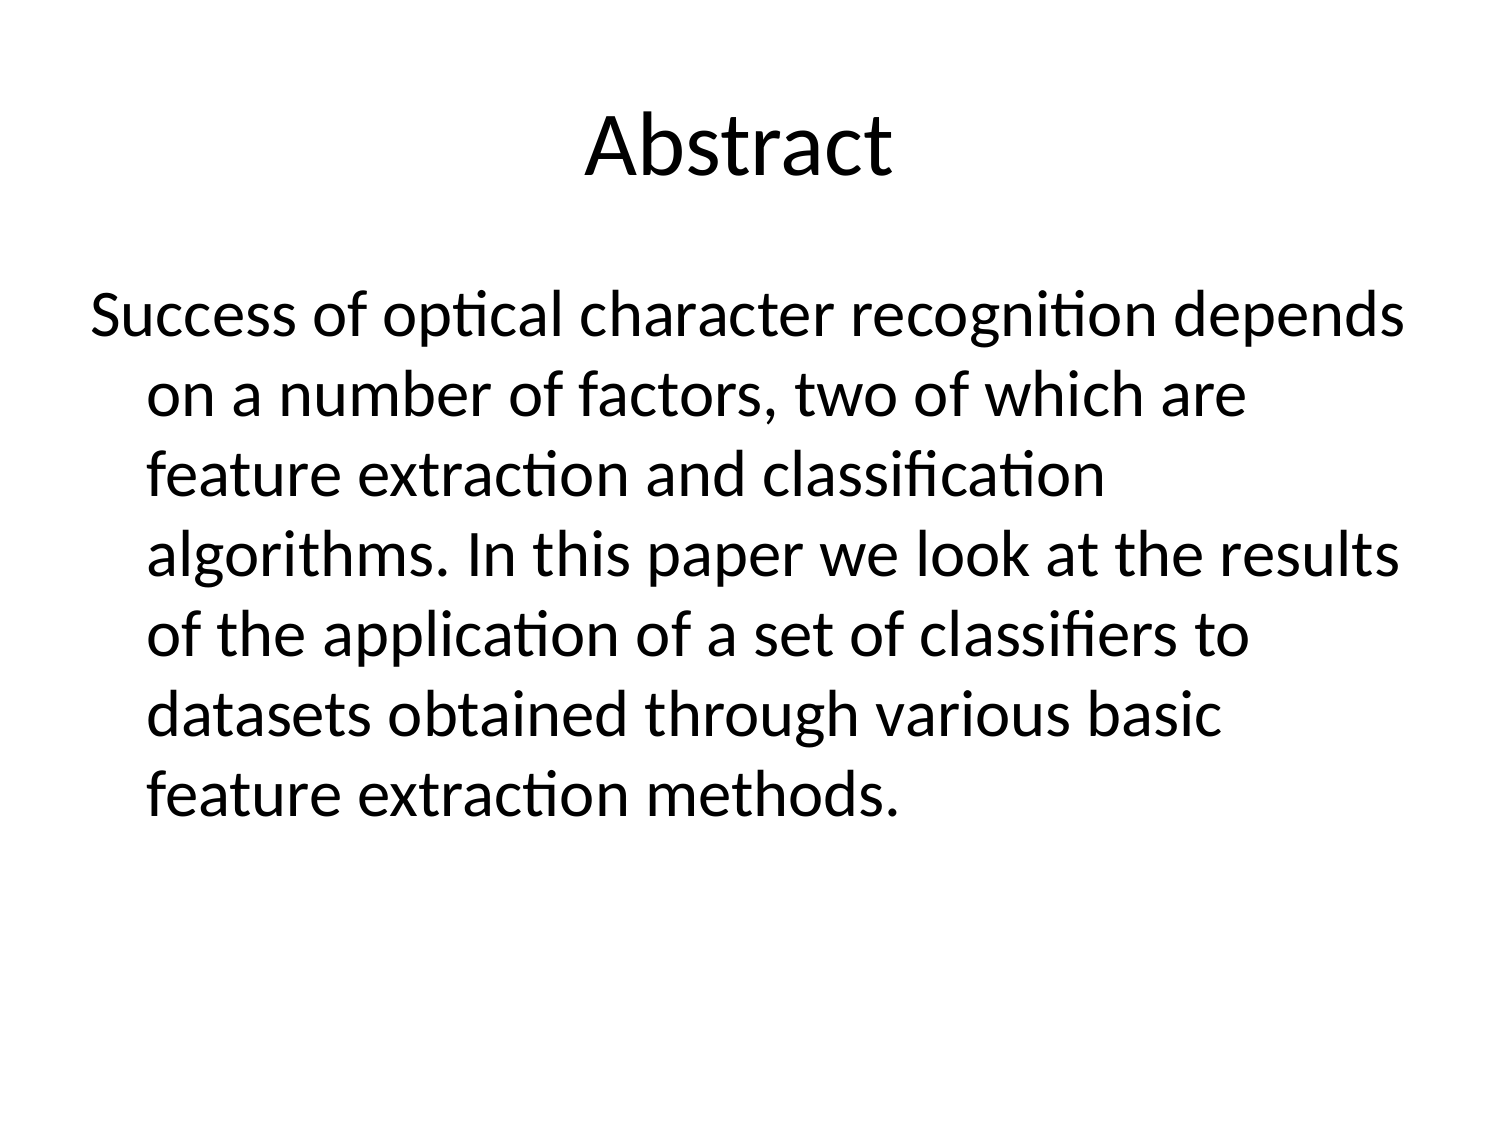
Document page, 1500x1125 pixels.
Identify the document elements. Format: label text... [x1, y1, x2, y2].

list Success of optical character recognition depends on a number of factors, two of which are feature extraction and classification algorithms. In this paper we look at the results of the application of a set of classifiers to datasets obtained through various basic feature extraction methods. [75, 262, 1425, 1005]
title Abstract [75, 45, 1425, 233]
